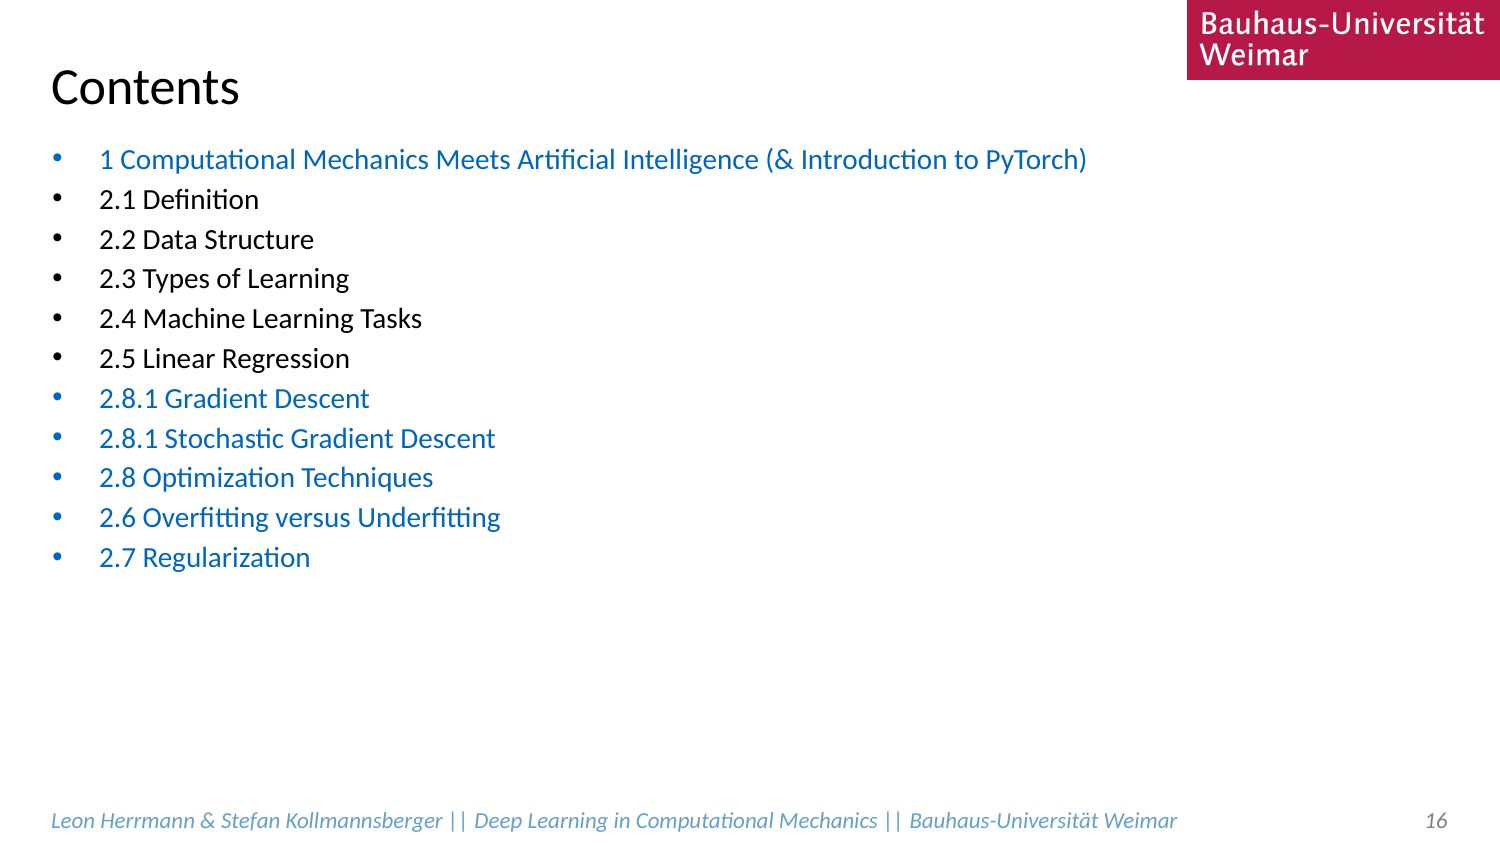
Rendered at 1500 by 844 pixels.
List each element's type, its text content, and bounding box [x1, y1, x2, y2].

footer Leon Herrmann & Stefan Kollmannsberger || Deep Learning in Computational Mechanics || Bauhaus-Universität Weimar [51, 796, 1311, 842]
picture [1187, 0, 1500, 80]
slide_number 16 [1311, 796, 1448, 842]
title Contents [50, 48, 1189, 114]
list 1 Computational Mechanics Meets Artificial Intelligence (& Introduction to PyTorch) 2.1 Definition 2.2 Data Structure 2.3 Types of Learning 2.4 Machine Learning Tasks 2.5 Linear Regression 2.8.1 Gradient Descent 2.8.1 Stochastic Gradient Descent 2.8 Optimization Techniques 2.6 Overfitting versus Underfitting 2.7 Regularization [52, 135, 1449, 787]
